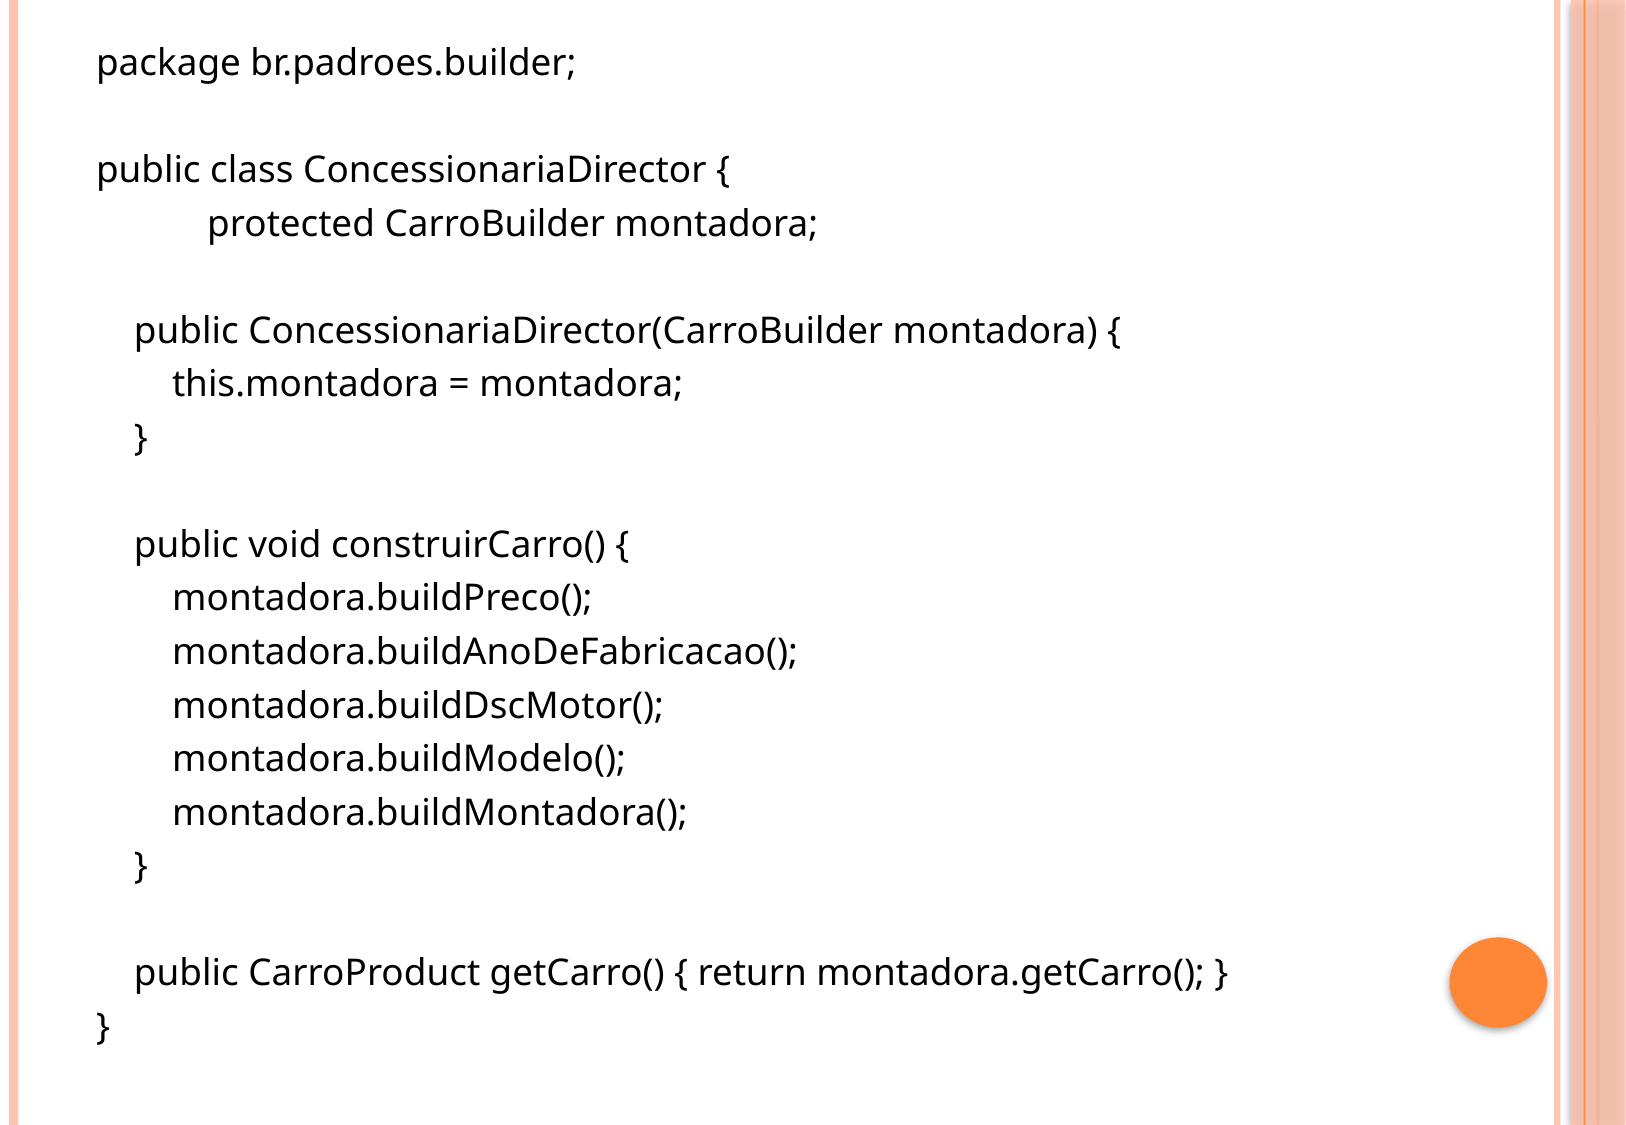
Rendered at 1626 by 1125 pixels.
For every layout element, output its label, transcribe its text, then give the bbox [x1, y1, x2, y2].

list package br.padroes.builder; public class ConcessionariaDirector { protected CarroBuilder montadora; public ConcessionariaDirector(CarroBuilder montadora) { this.montadora = montadora; } public void construirCarro() { montadora.buildPreco(); montadora.buildAnoDeFabricacao(); montadora.buildDscMotor(); montadora.buildModelo(); montadora.buildMontadora(); } public CarroProduct getCarro() { return montadora.getCarro(); } } [81, 30, 1409, 1062]
